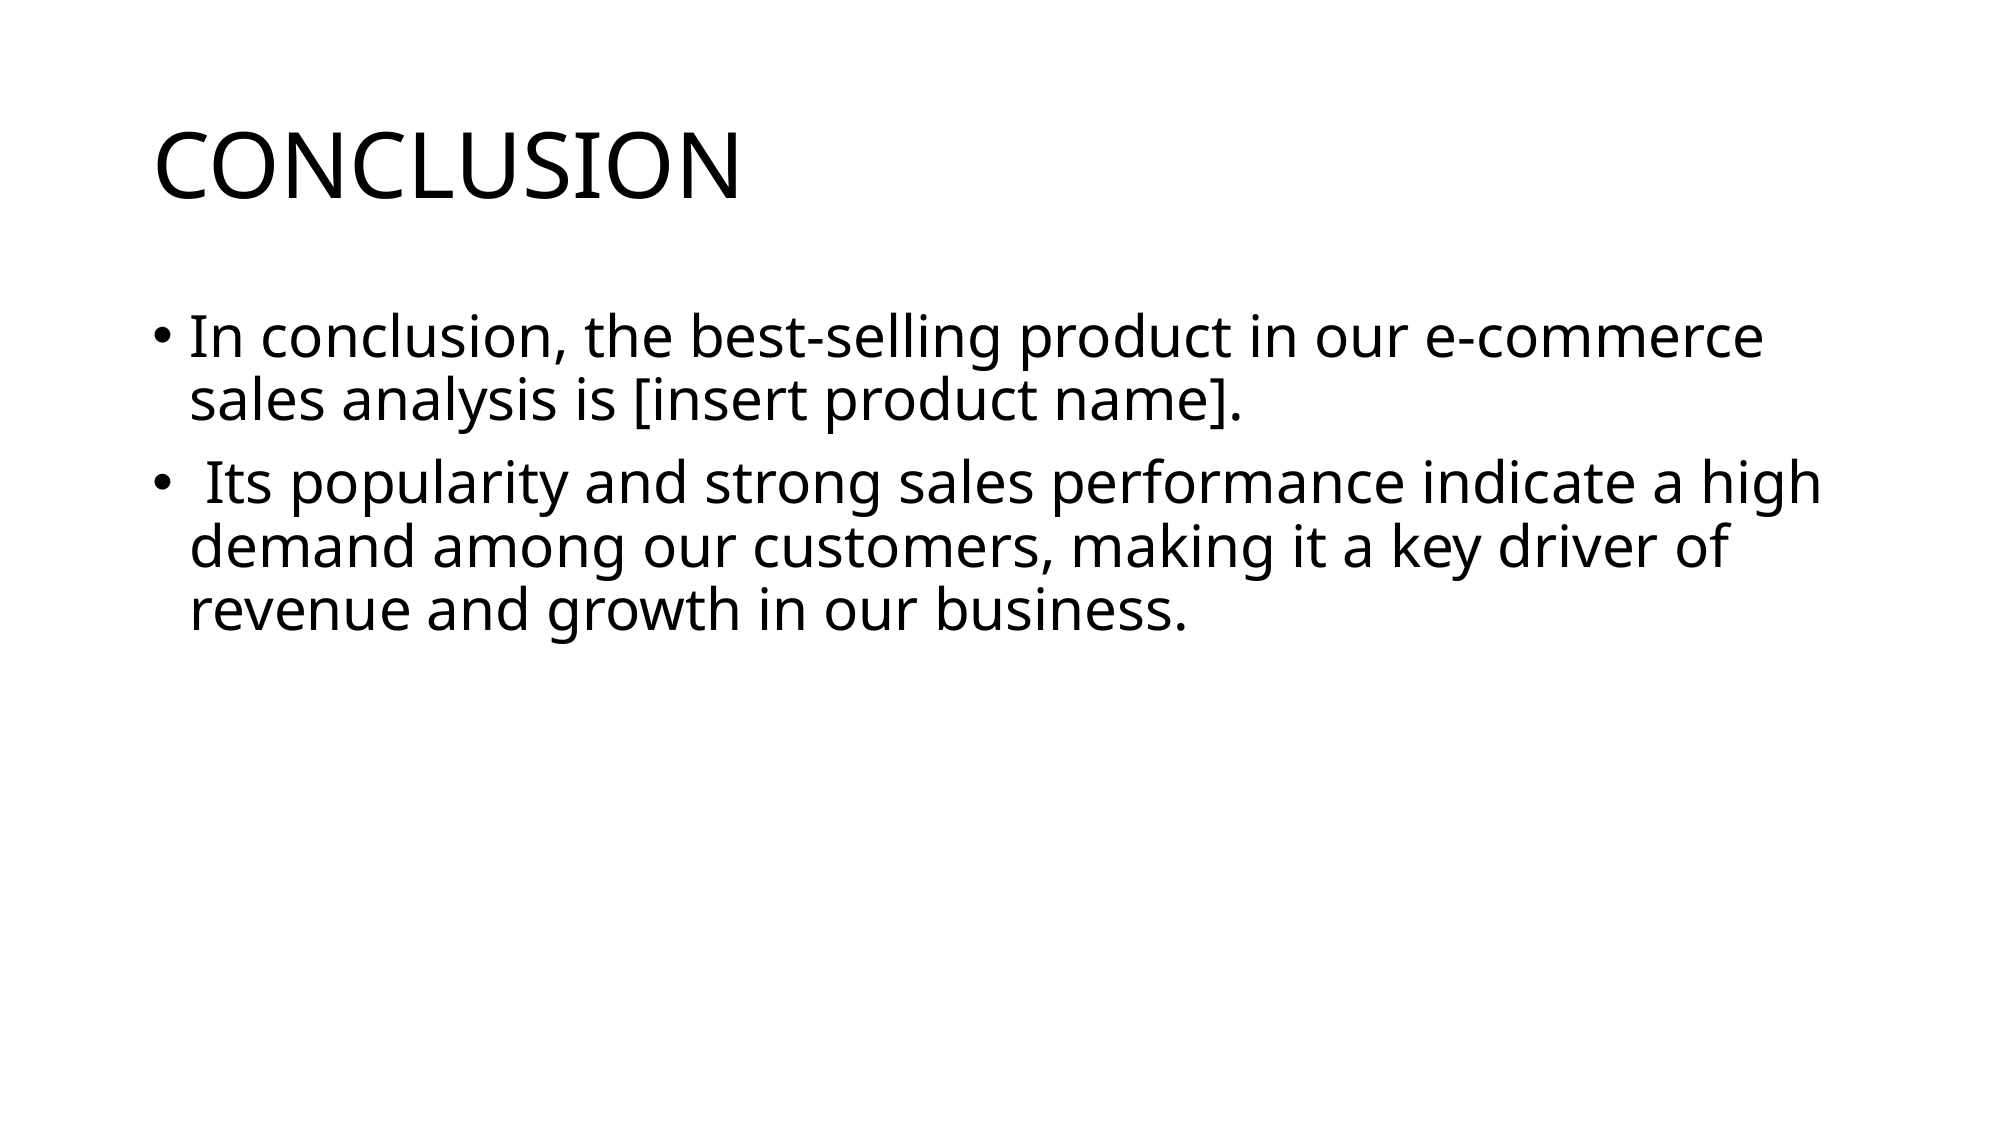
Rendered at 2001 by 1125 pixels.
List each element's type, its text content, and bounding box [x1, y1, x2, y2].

title CONCLUSION [137, 59, 1863, 278]
list In conclusion, the best-selling product in our e-commerce sales analysis is [insert product name]. Its popularity and strong sales performance indicate a high demand among our customers, making it a key driver of revenue and growth in our business. [137, 299, 1863, 1014]
